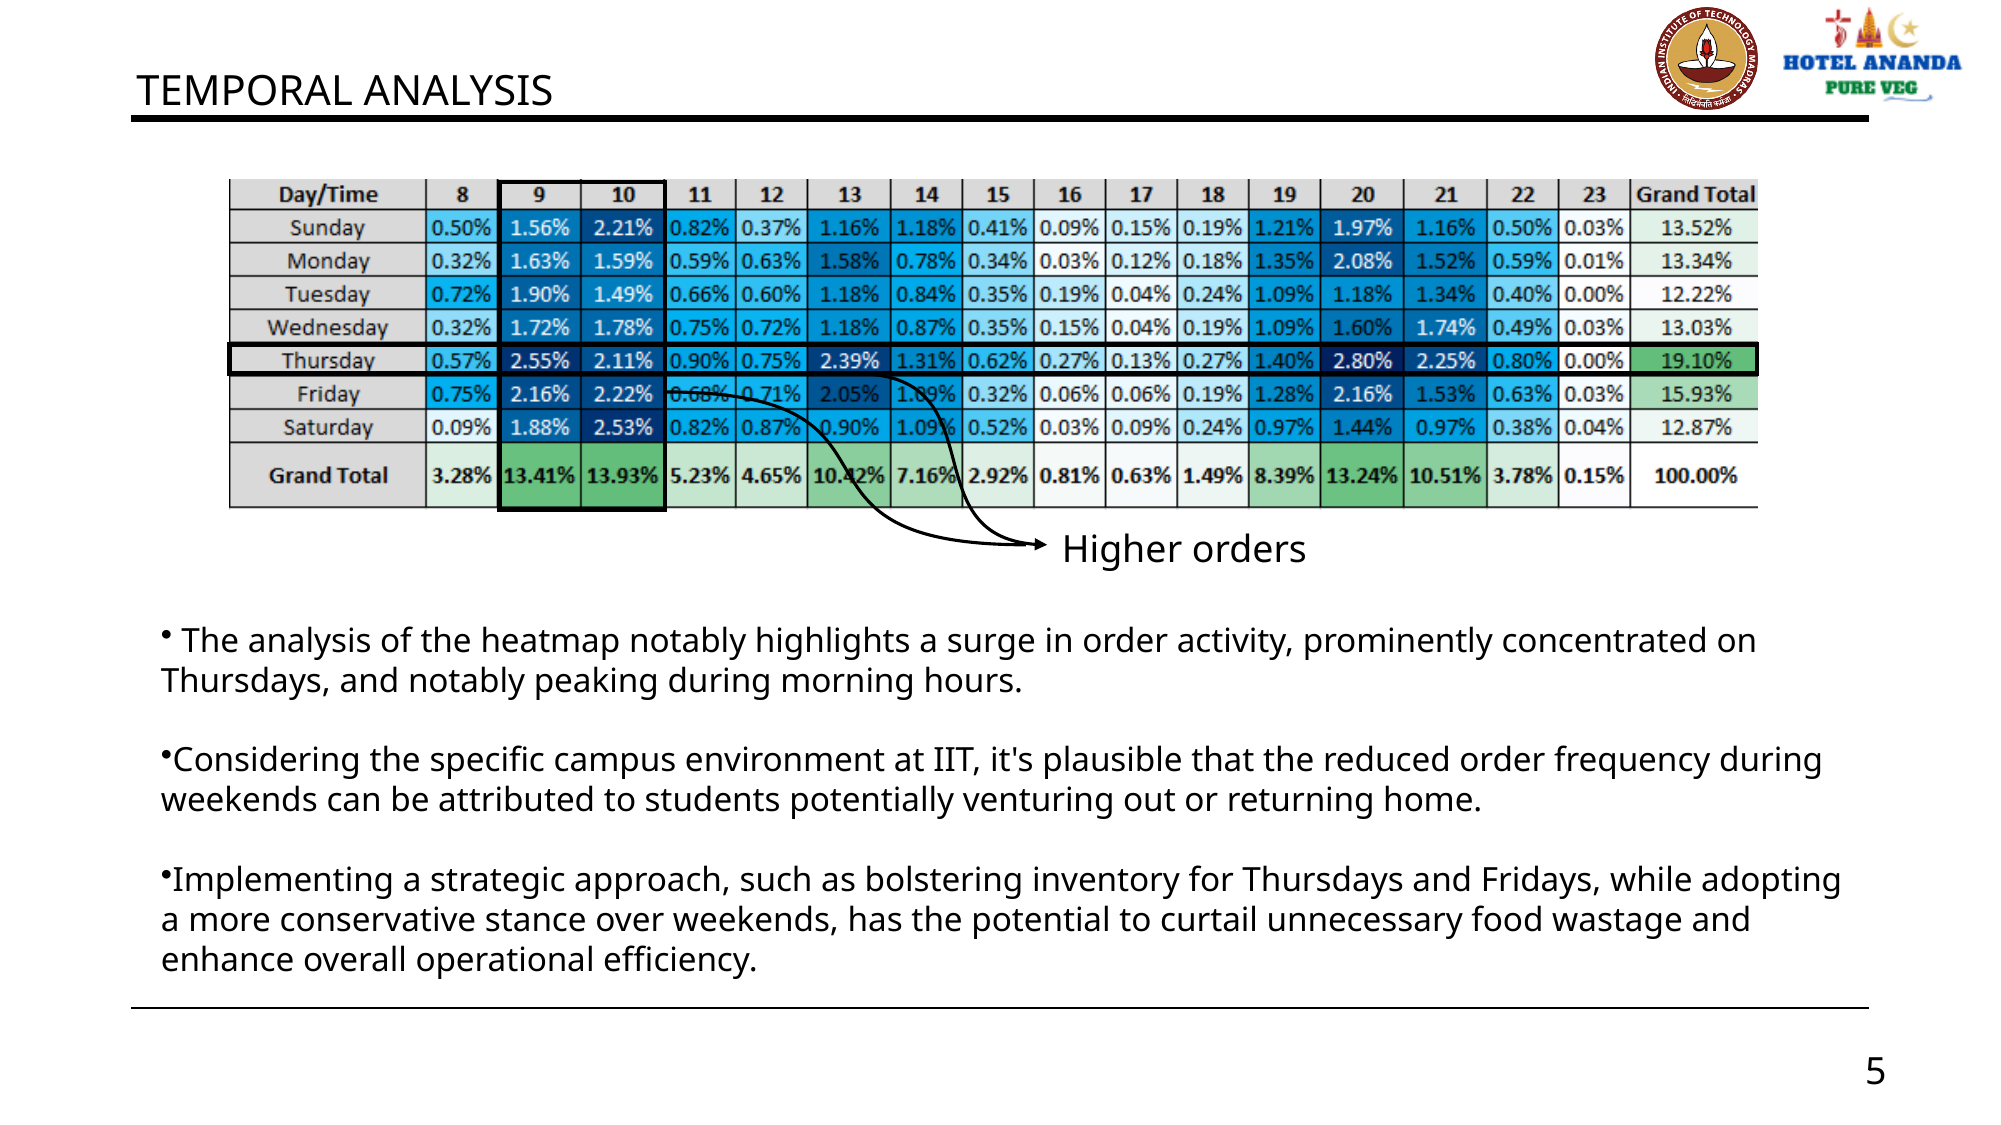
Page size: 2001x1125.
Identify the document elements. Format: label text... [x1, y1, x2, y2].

picture [1655, 7, 2000, 114]
picture [229, 179, 1758, 510]
text_box TEMPORAL ANALYSIS [121, 56, 1481, 122]
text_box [664, 391, 1026, 545]
text_box The analysis of the heatmap notably highlights a surge in order activity, prominently concentrated on Thursdays, and notably peaking during morning hours. Considering the specific campus environment at IIT, it's plausible that the reduced order frequency during weekends can be attributed to students potentially venturing out or returning home. Implementing a strategic approach, such as bolstering inventory for Thursdays and Fridays, while adopting a more conservative stance over weekends, has the potential to curtail unnecessary food wastage and enhance overall operational efficiency. [146, 611, 1877, 986]
text_box Higher orders [1047, 517, 1442, 578]
slide_number 5 [1791, 1042, 1902, 1103]
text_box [856, 373, 1048, 545]
